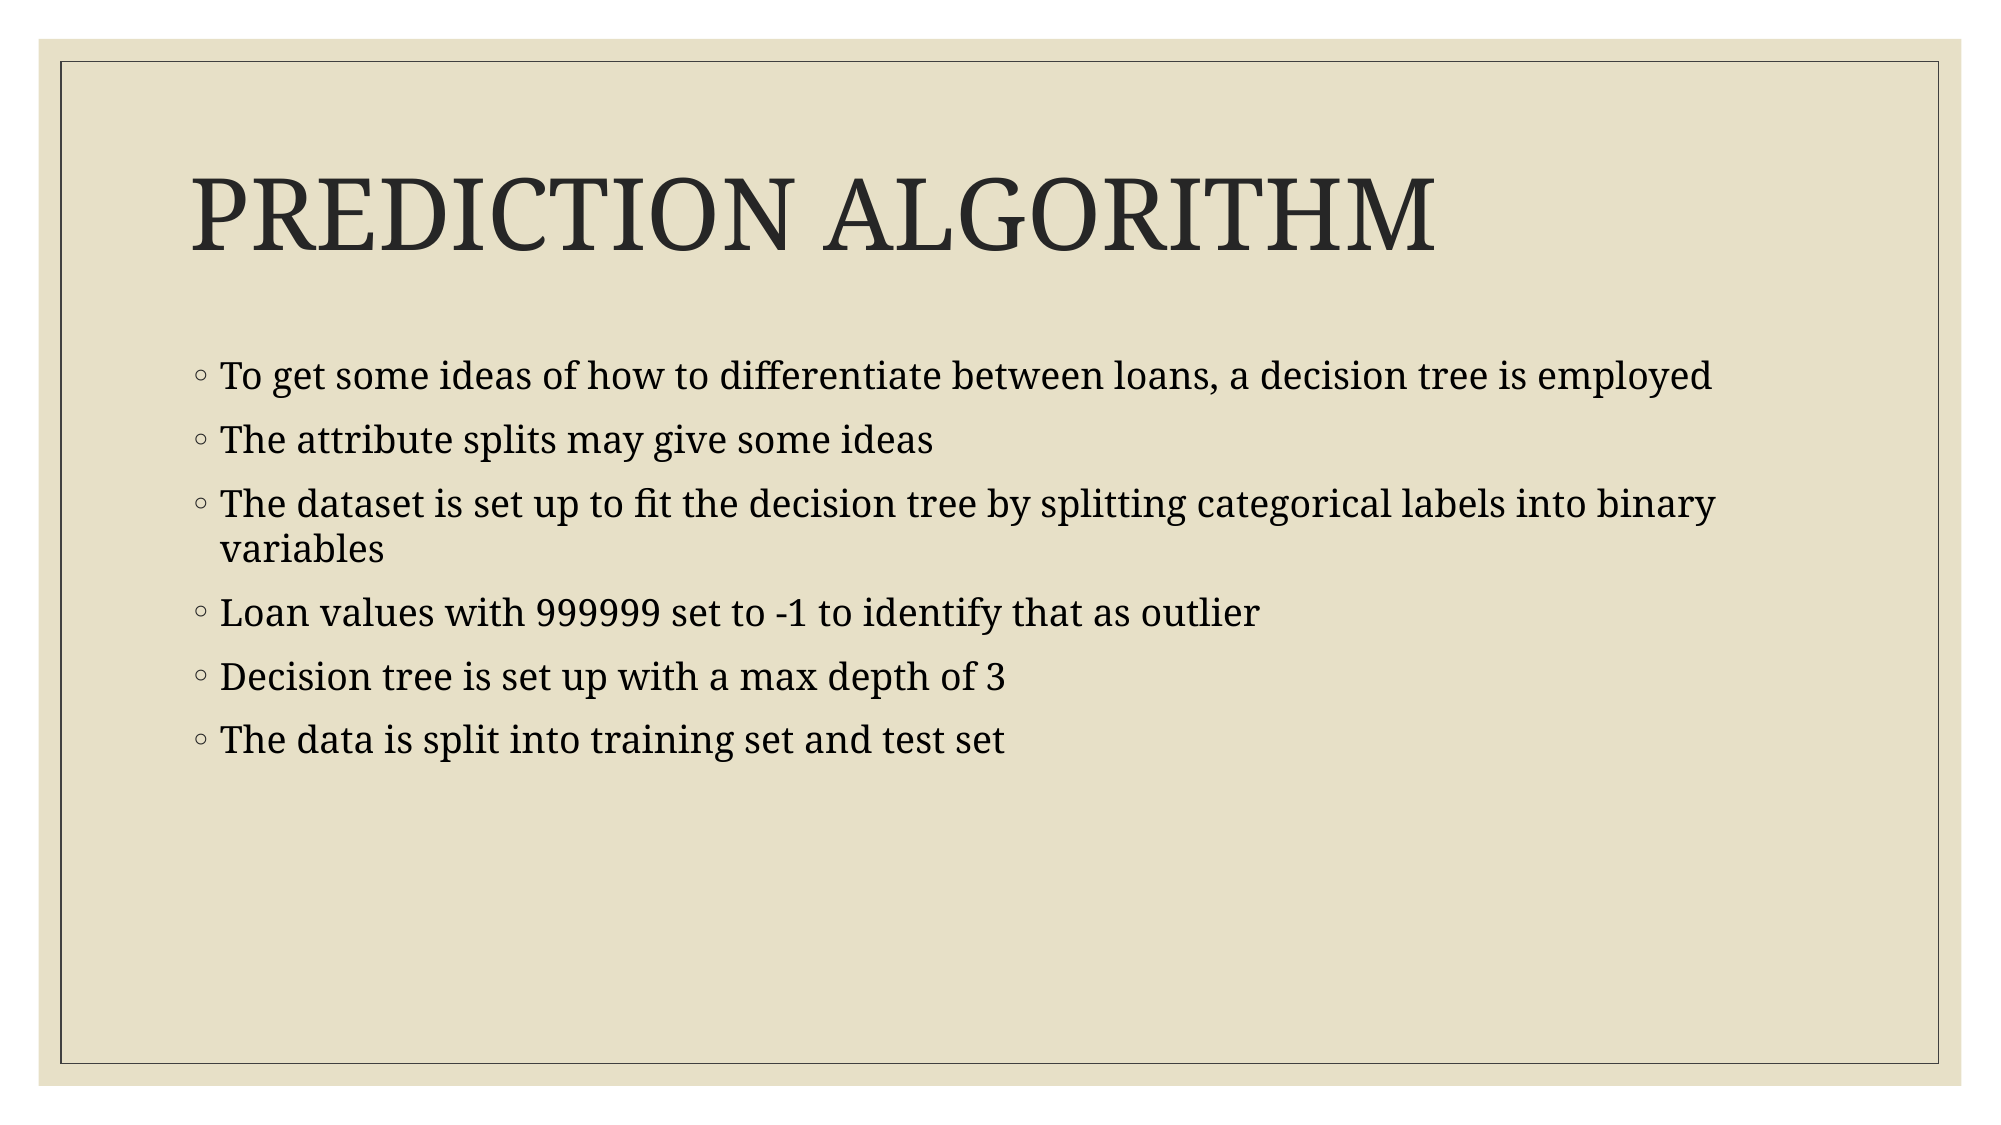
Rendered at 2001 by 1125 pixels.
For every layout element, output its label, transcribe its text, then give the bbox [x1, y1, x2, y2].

title PREDICTION ALGORITHM [174, 105, 1825, 331]
list To get some ideas of how to differentiate between loans, a decision tree is employed The attribute splits may give some ideas The dataset is set up to fit the decision tree by splitting categorical labels into binary variables Loan values with 999999 set to -1 to identify that as outlier Decision tree is set up with a max depth of 3 The data is split into training set and test set [174, 345, 1825, 990]
